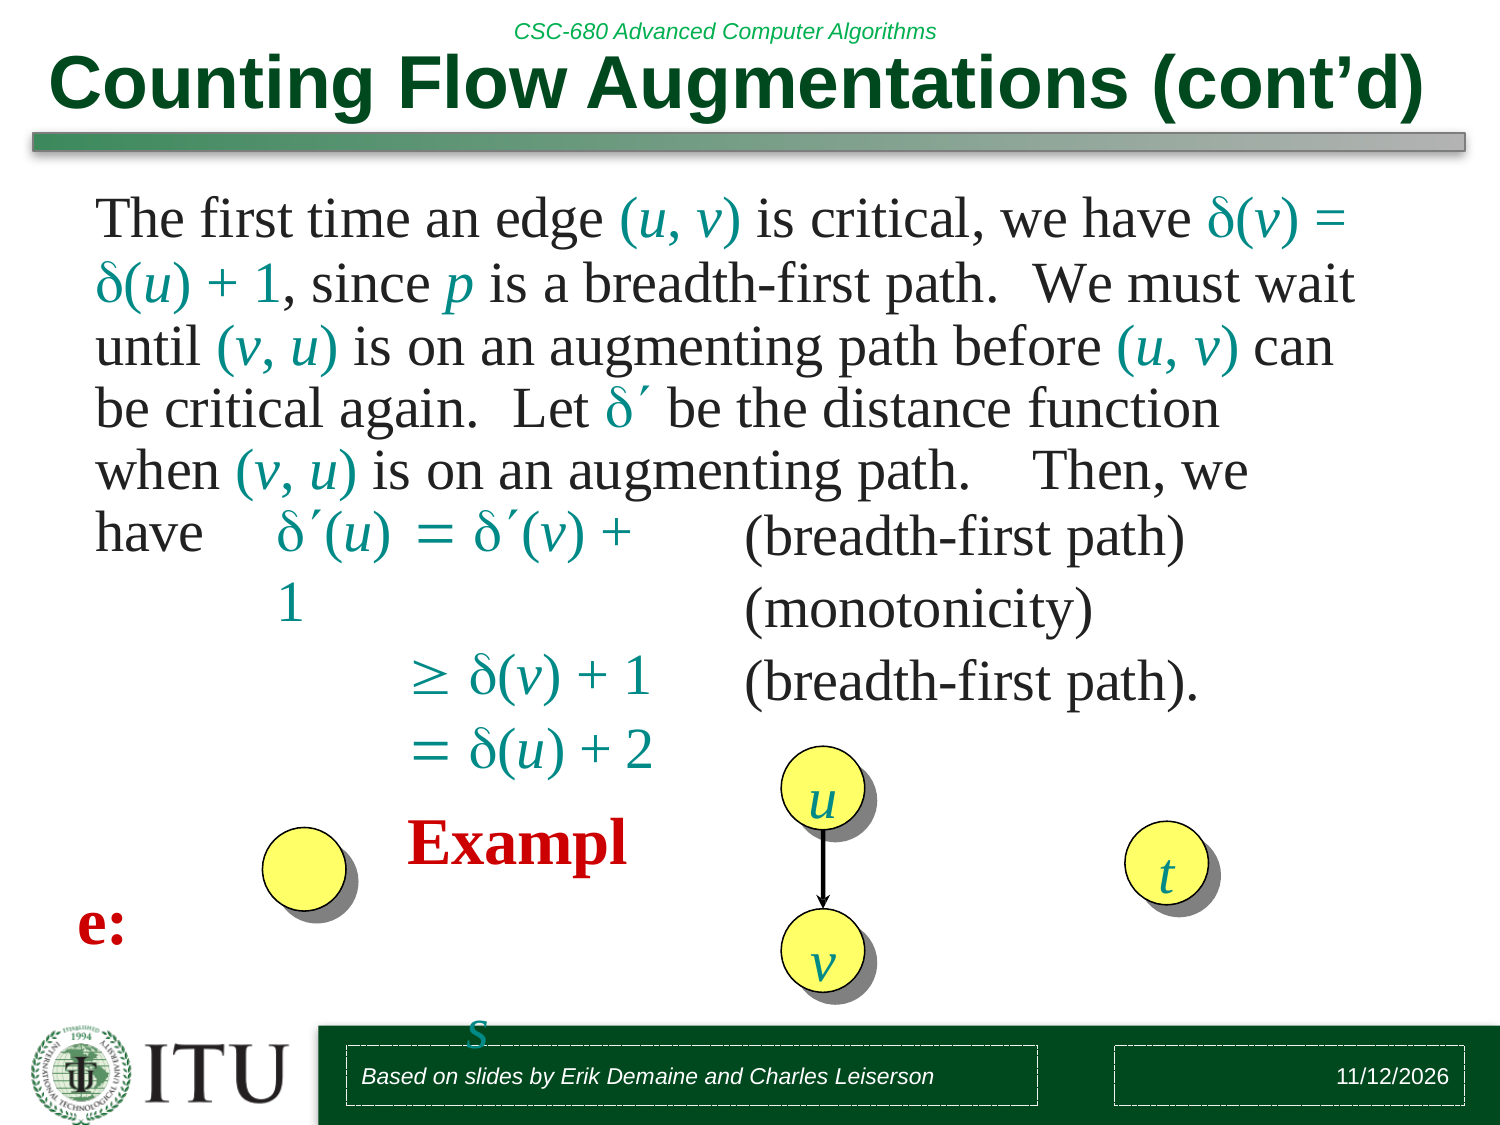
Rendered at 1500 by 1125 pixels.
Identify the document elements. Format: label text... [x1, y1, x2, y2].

text_box [801, 928, 878, 1005]
text_box t [1156, 835, 1190, 906]
text_box [826, 766, 878, 843]
text_box The first time an edge (u, v) is critical, we have (v) = (u) + 1, since p is a breadth-first path. We must wait until (v, u) is on an augmenting path before (u, v) can be critical again. Let  be the distance function when (v, u) is on an augmenting path. Then, we have [92, 182, 1358, 565]
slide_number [1114, 1045, 1465, 1106]
text_box [1144, 841, 1222, 918]
text_box v [808, 923, 851, 994]
text_box [781, 746, 865, 827]
text_box (breadth-first path) (monotonicity) (breadth-first path). [742, 494, 1204, 713]
text_box [816, 829, 831, 909]
text_box [807, 831, 820, 840]
text_box [1124, 821, 1209, 904]
text_box u [806, 760, 853, 831]
text_box [781, 908, 865, 990]
text_box (u)  (v) + 1  (v) + 1  (u) + 2 Example: s [75, 493, 656, 1061]
title Counting Flow Augmentations (cont’d) [33, 24, 1465, 134]
footer Based on slides by Erik Demaine and Charles Leiserson [346, 1045, 1038, 1106]
